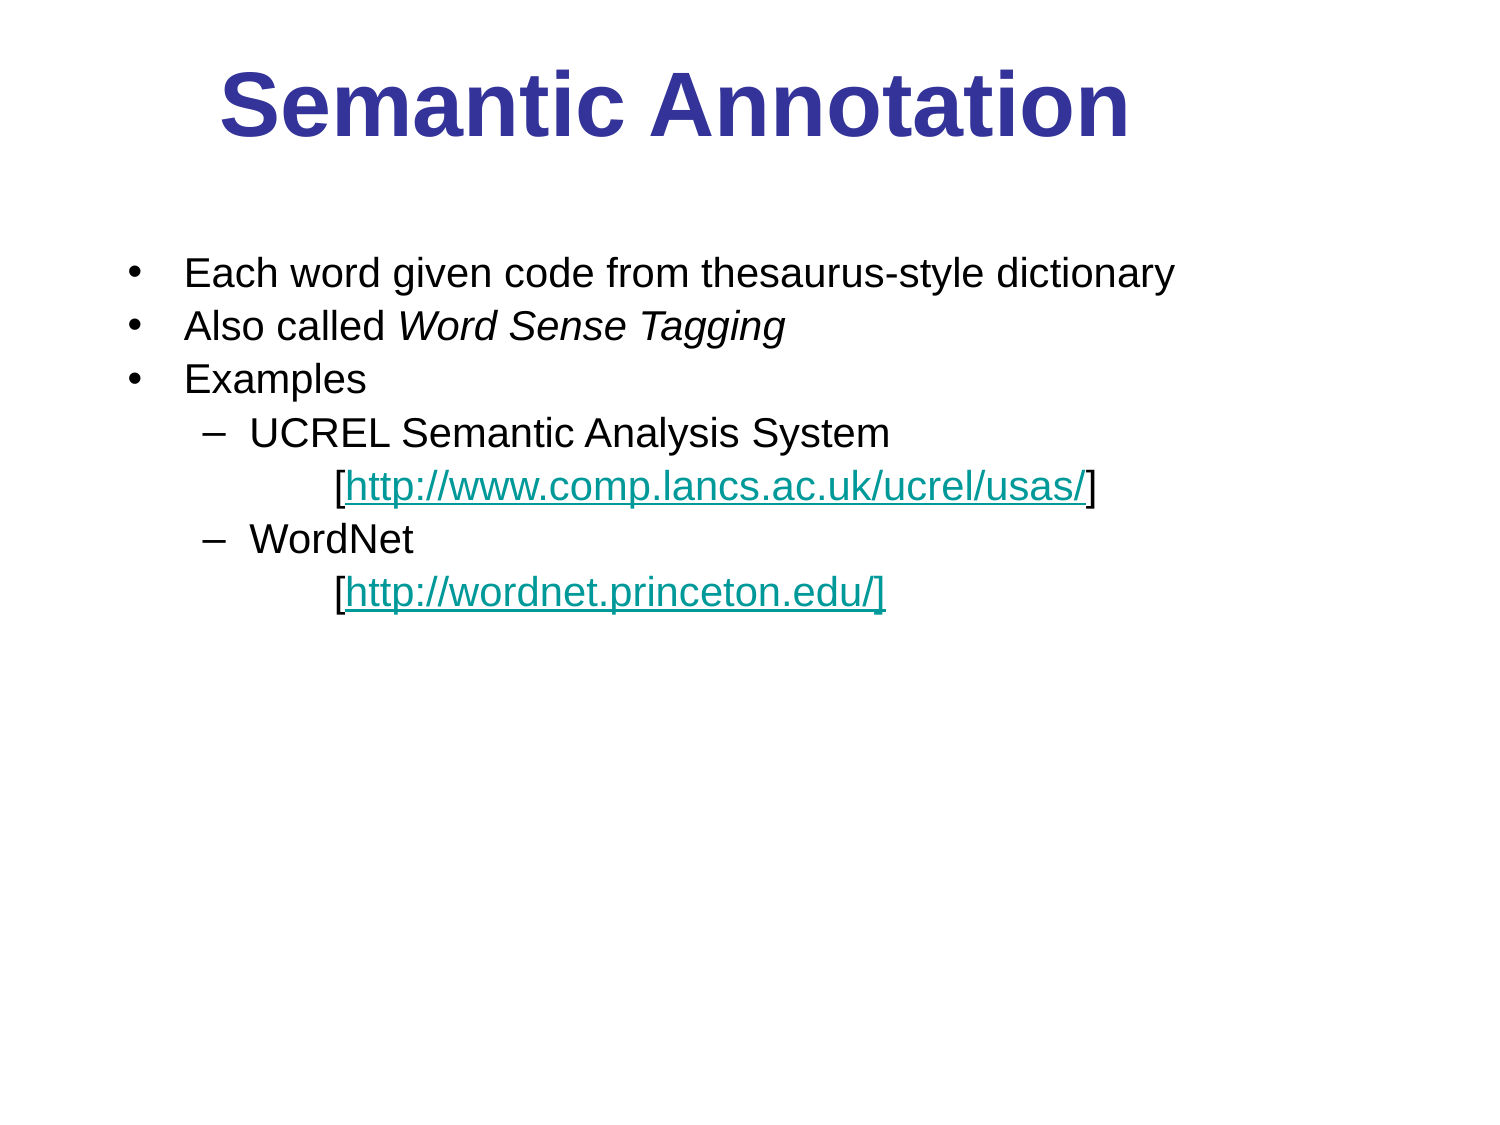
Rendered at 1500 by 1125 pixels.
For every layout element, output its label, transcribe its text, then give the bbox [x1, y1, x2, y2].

title Semantic Annotation [112, 24, 1240, 175]
list Each word given code from thesaurus-style dictionary Also called Word Sense Tagging Examples UCREL Semantic Analysis System [http://www.comp.lancs.ac.uk/ucrel/usas/] WordNet [http://wordnet.princeton.edu/] [112, 243, 1375, 944]
